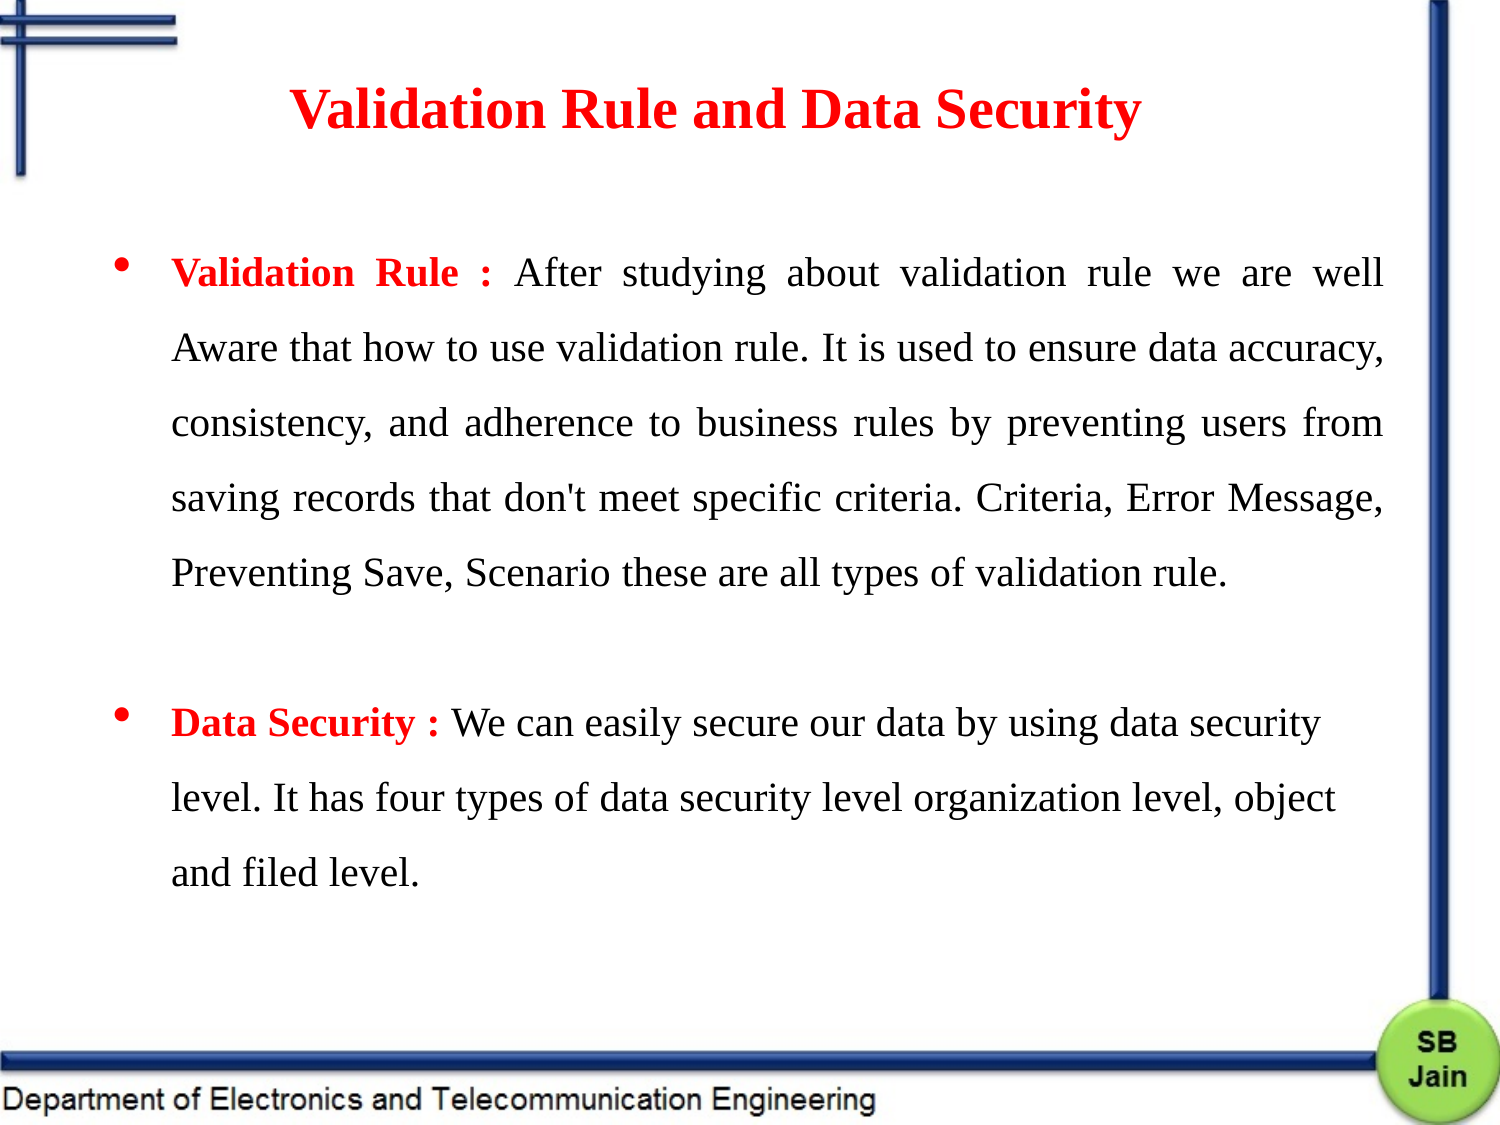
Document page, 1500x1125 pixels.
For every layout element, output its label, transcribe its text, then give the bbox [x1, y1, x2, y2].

text_box Validation Rule : After studying about validation rule we are well Aware that how to use validation rule. It is used to ensure data accuracy, consistency, and adherence to business rules by preventing users from saving records that don't meet specific criteria. Criteria, Error Message, Preventing Save, Scenario these are all types of validation rule. Data Security : We can easily secure our data by using data security level. It has four types of data security level organization level, object and filed level. [99, 212, 1400, 1053]
picture [0, 0, 1500, 1125]
text_box Validation Rule and Data Security [274, 62, 1413, 193]
